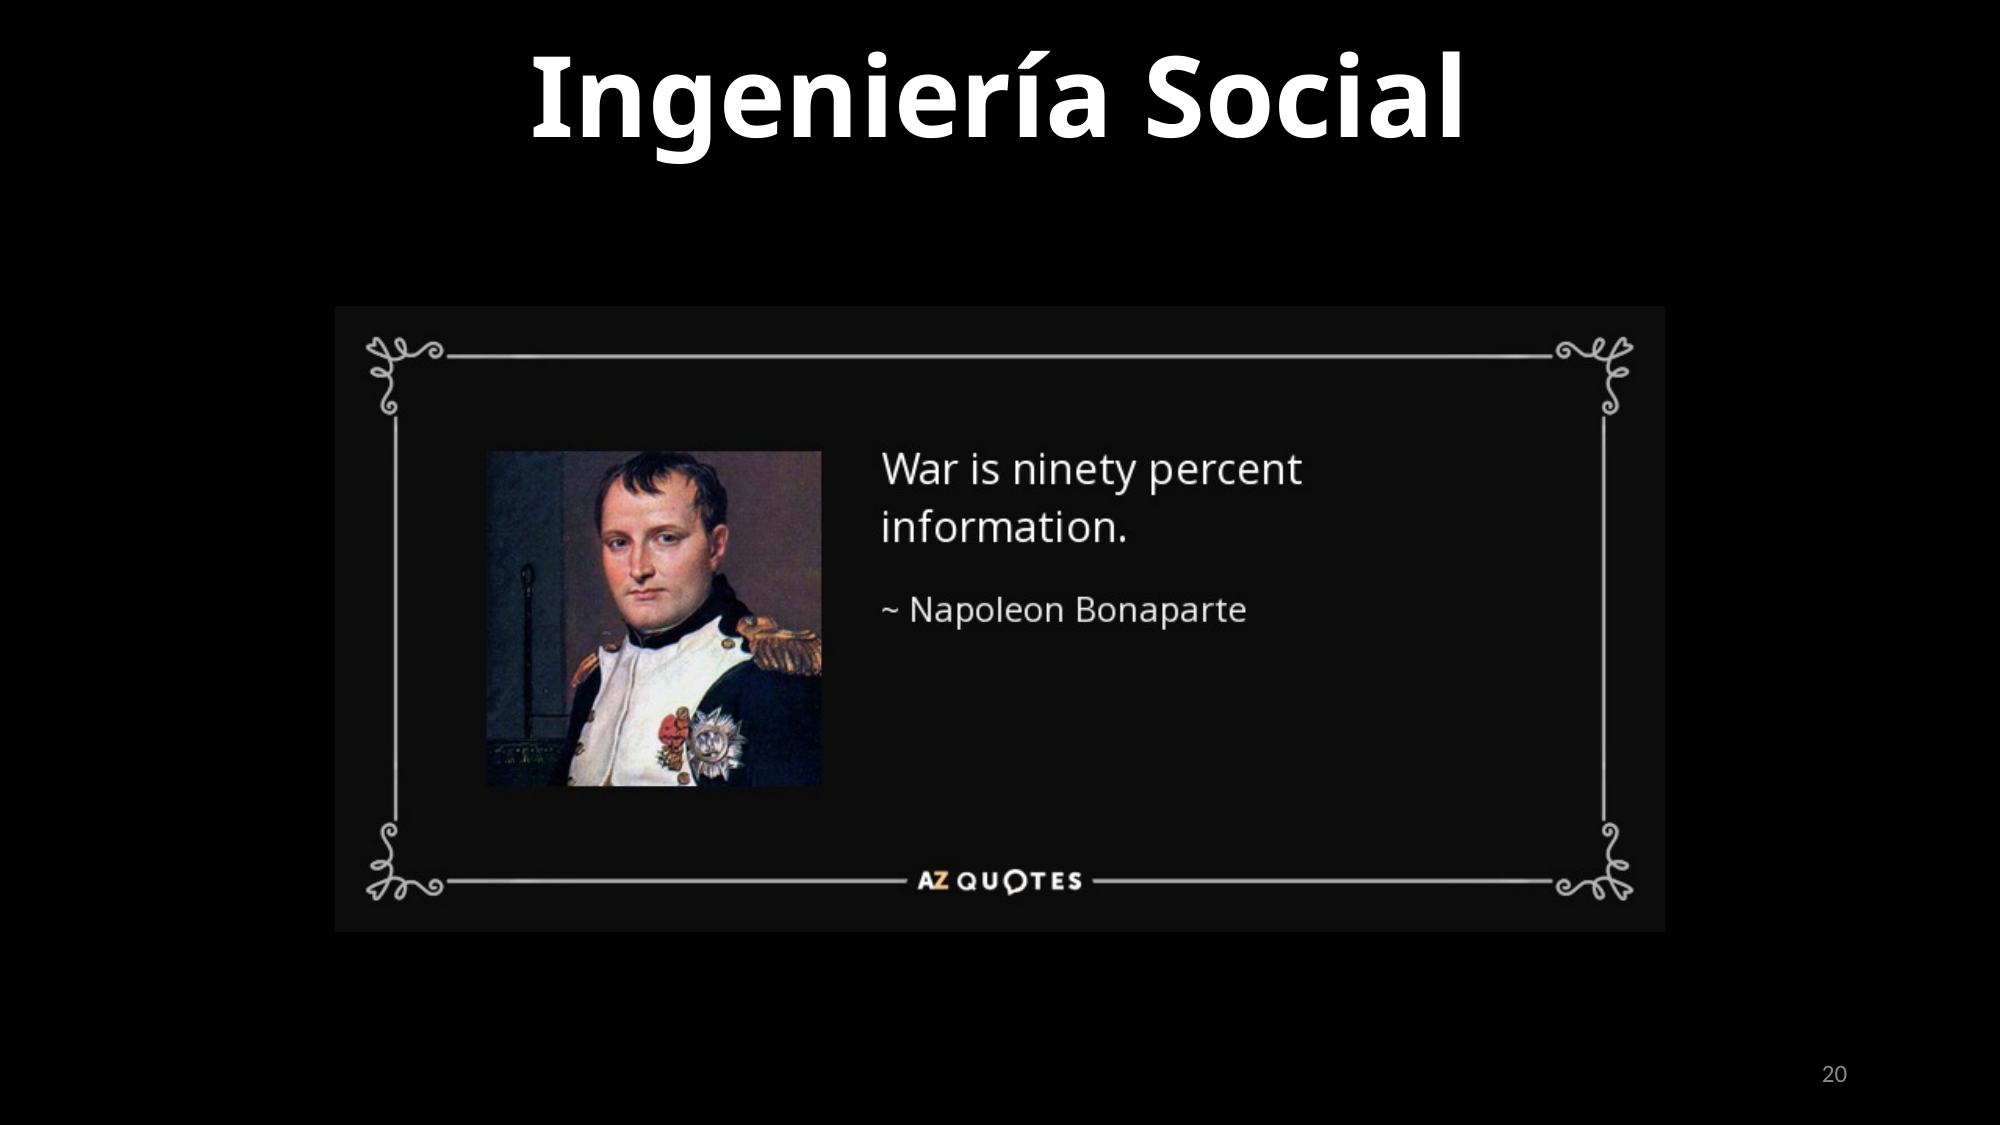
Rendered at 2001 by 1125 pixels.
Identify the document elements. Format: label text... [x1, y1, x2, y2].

text_box Ingeniería Social [0, 17, 2000, 167]
slide_number 20 [1412, 1042, 1863, 1103]
picture [335, 306, 1665, 932]
